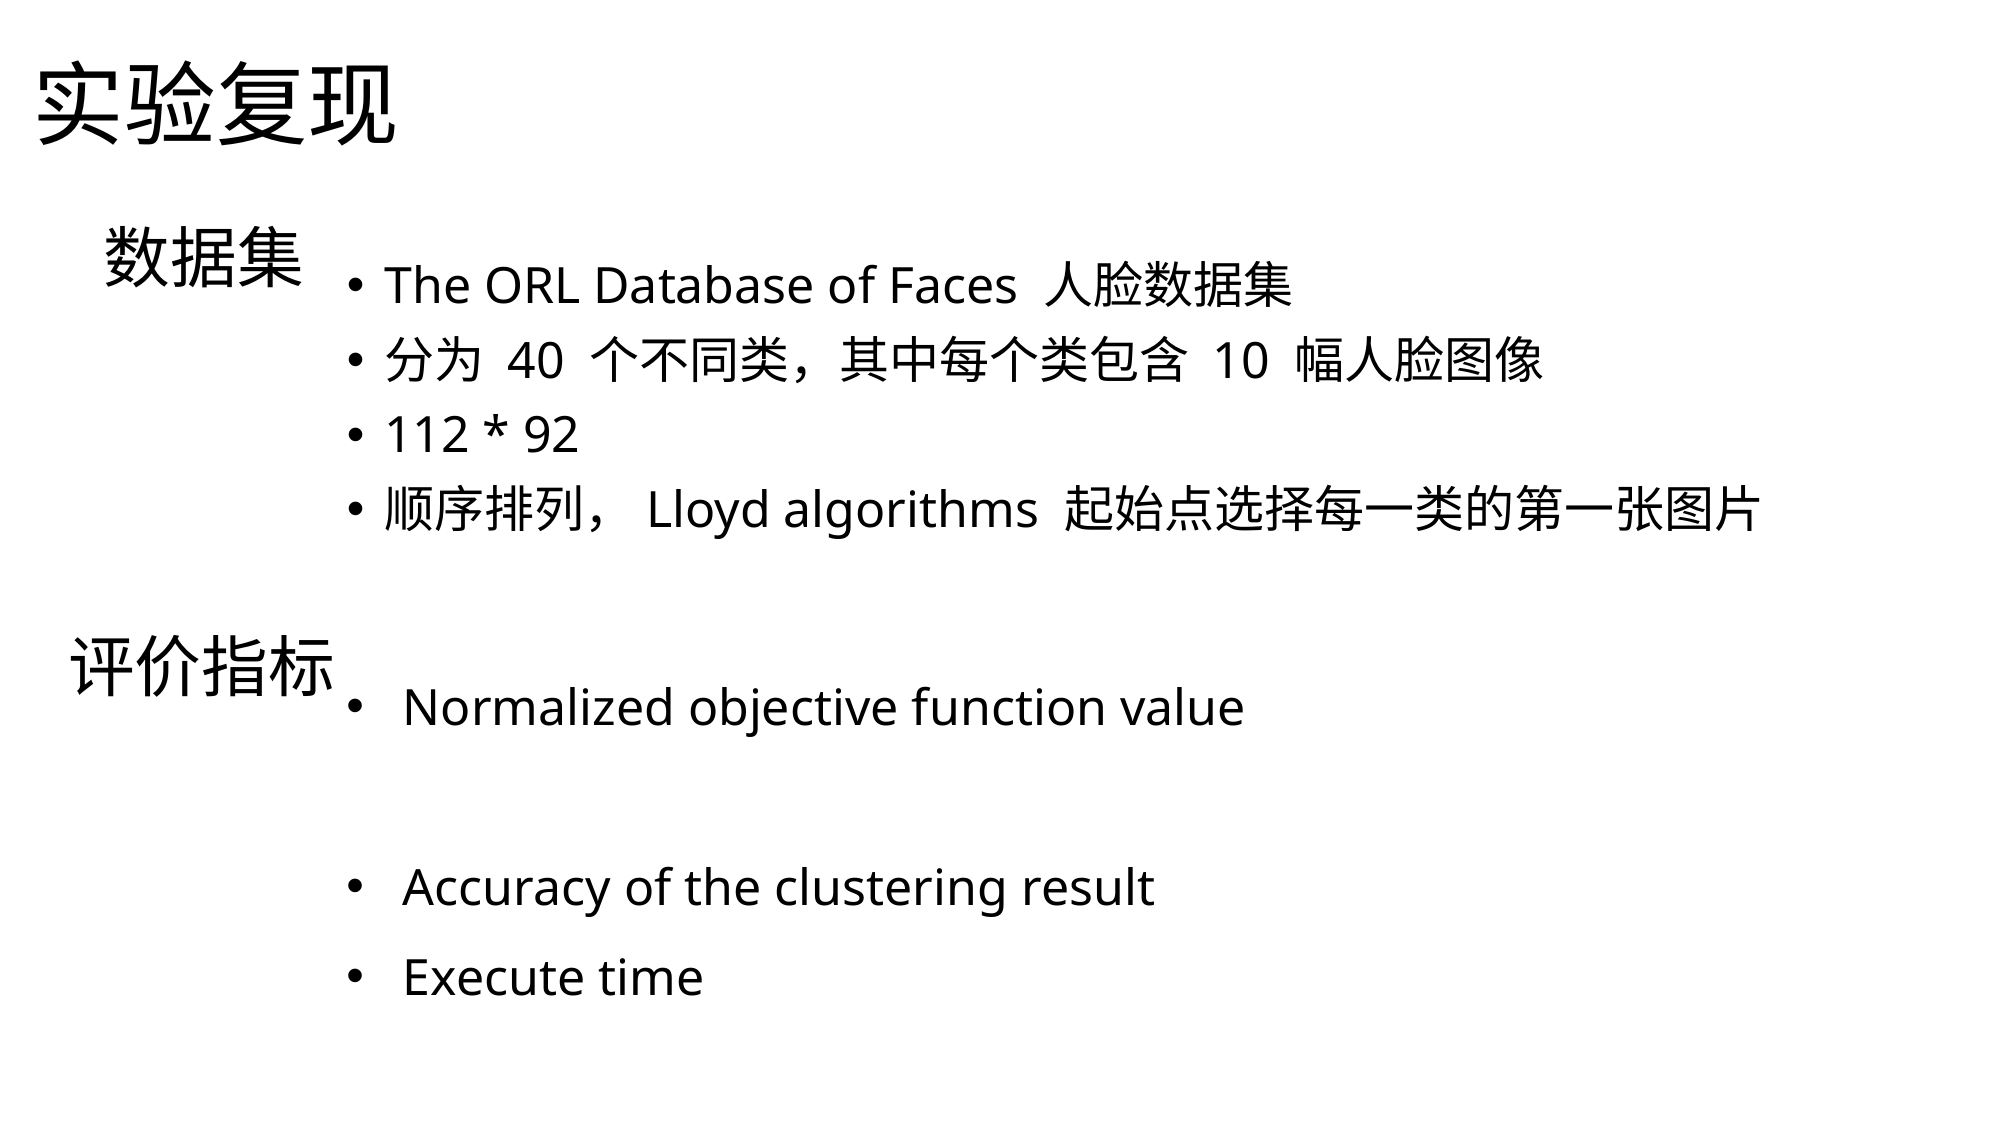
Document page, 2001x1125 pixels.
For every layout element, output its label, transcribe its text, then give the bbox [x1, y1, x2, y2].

title 实验复现 [18, 0, 1743, 218]
text_box 评价指标 [53, 560, 1779, 779]
list The ORL Database of Faces 人脸数据集 分为 40 个不同类，其中每个类包含 10 幅人脸图像 112 * 92 顺序排列，Lloyd algorithms 起始点选择每一类的第一张图片 [331, 252, 2000, 607]
text_box 数据集 [88, 208, 332, 304]
